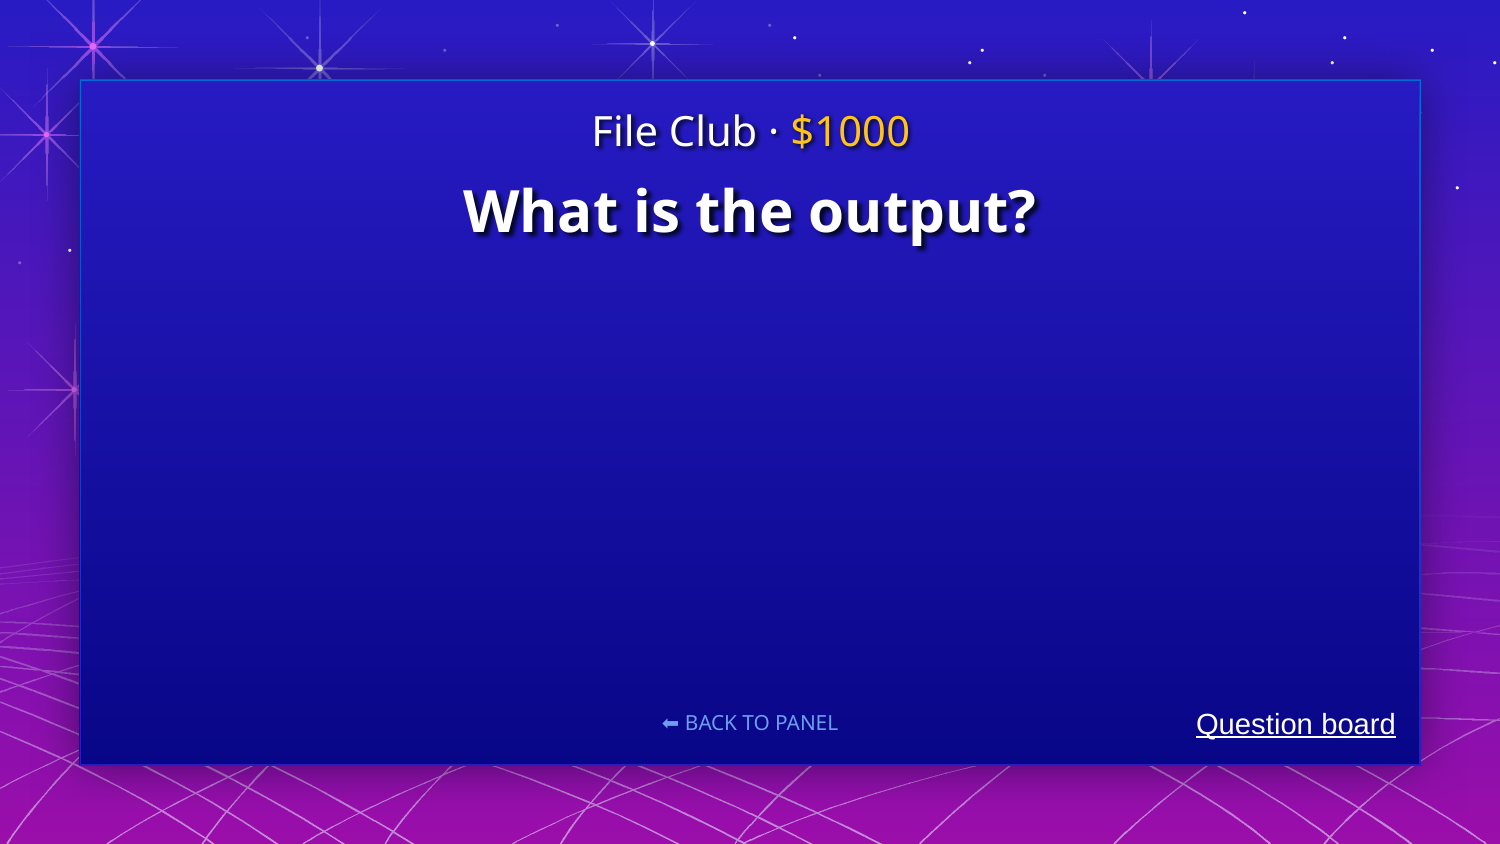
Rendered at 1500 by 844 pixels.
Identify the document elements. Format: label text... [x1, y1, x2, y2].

title What is the output? [65, 0, 1435, 466]
text_box File Club · $1000 [170, 105, 1332, 178]
text_box Question board [1181, 698, 1429, 748]
